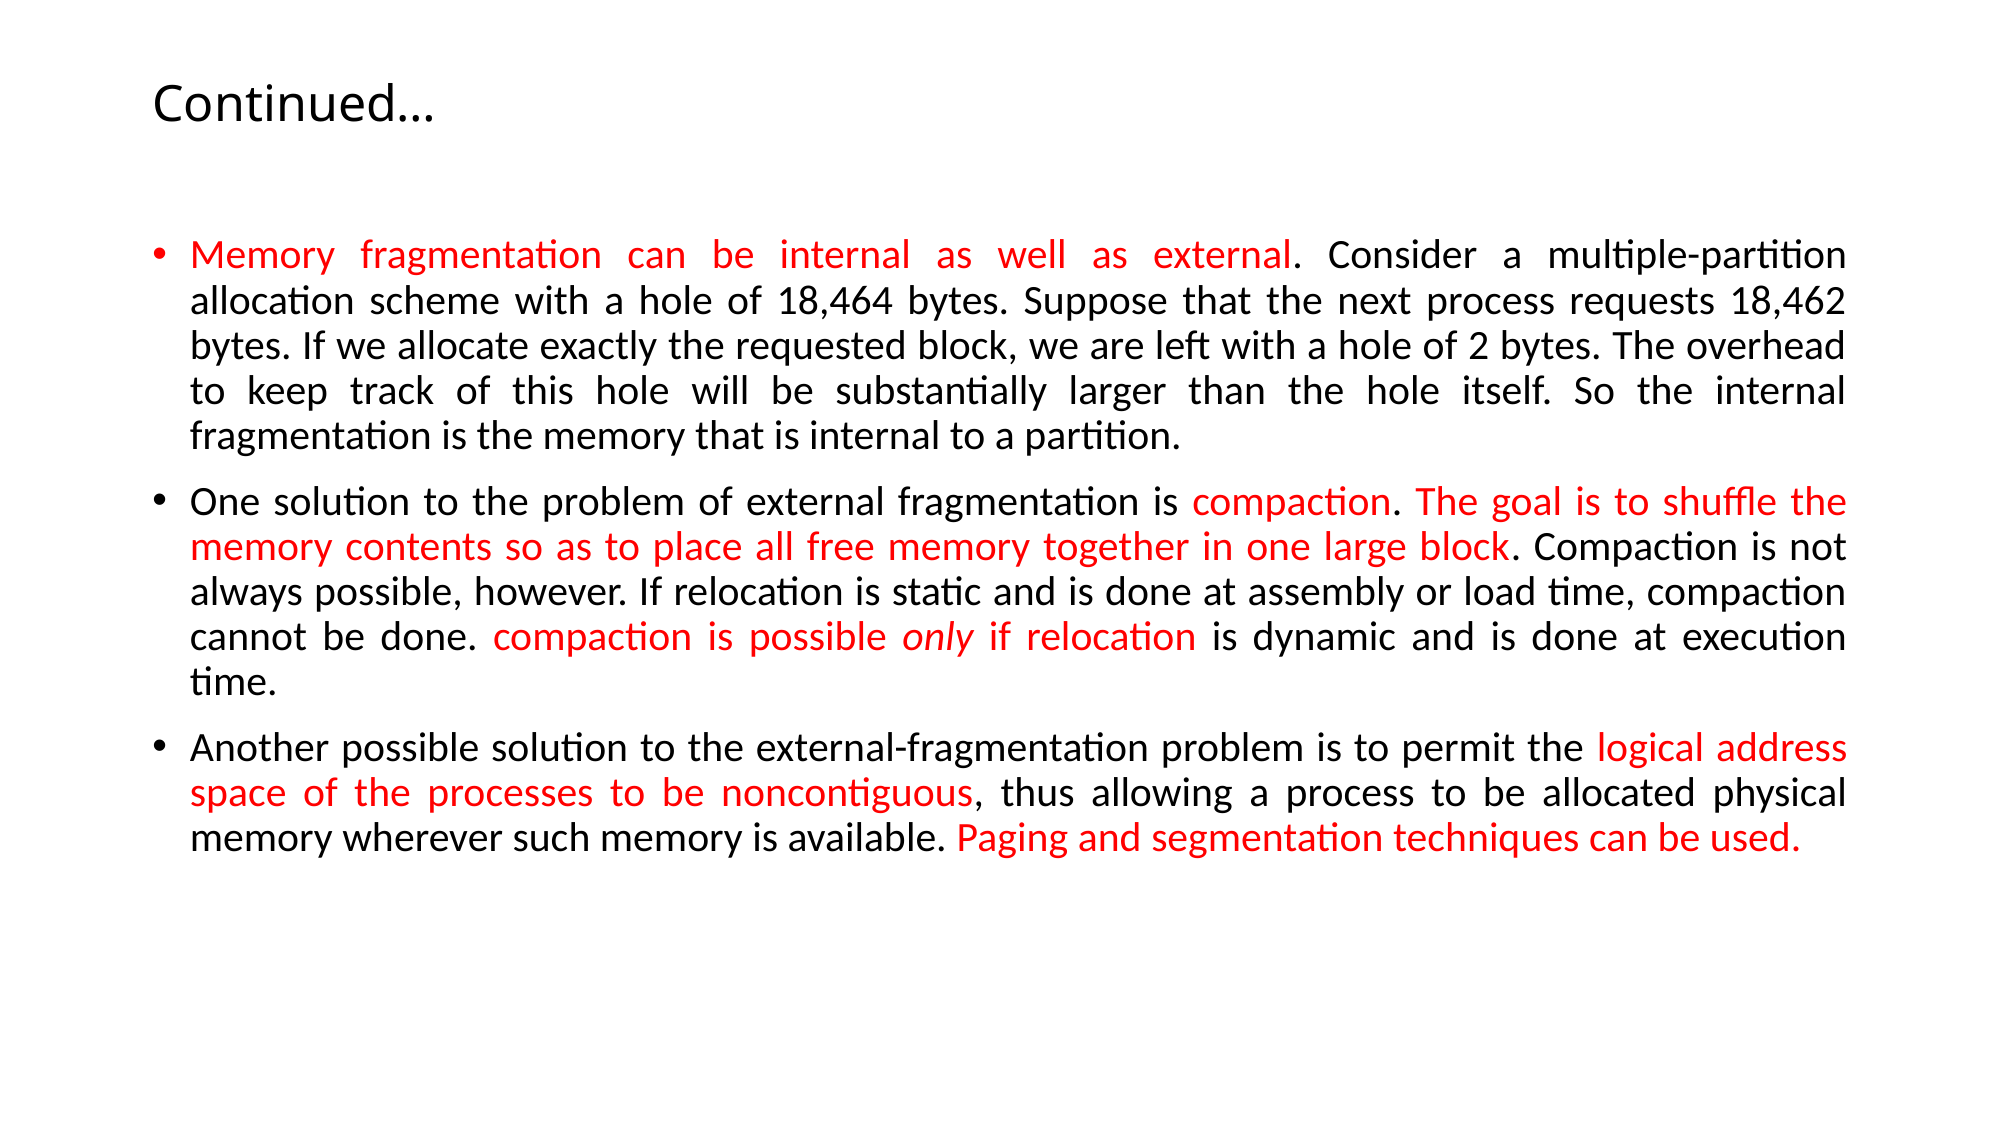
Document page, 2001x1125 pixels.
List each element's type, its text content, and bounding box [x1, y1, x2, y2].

title Continued… [137, 59, 1863, 150]
list Memory fragmentation can be internal as well as external. Consider a multiple-partition allocation scheme with a hole of 18,464 bytes. Suppose that the next process requests 18,462 bytes. If we allocate exactly the requested block, we are left with a hole of 2 bytes. The overhead to keep track of this hole will be substantially larger than the hole itself. So the internal fragmentation is the memory that is internal to a partition. One solution to the problem of external fragmentation is compaction. The goal is to shuffle the memory contents so as to place all free memory together in one large block. Compaction is not always possible, however. If relocation is static and is done at assembly or load time, compaction cannot be done. compaction is possible only if relocation is dynamic and is done at execution time. Another possible solution to the external-fragmentation problem is to permit the logical address space of the processes to be noncontiguous, thus allowing a process to be allocated physical memory wherever such memory is available. Paging and segmentation techniques can be used. [137, 225, 1863, 940]
